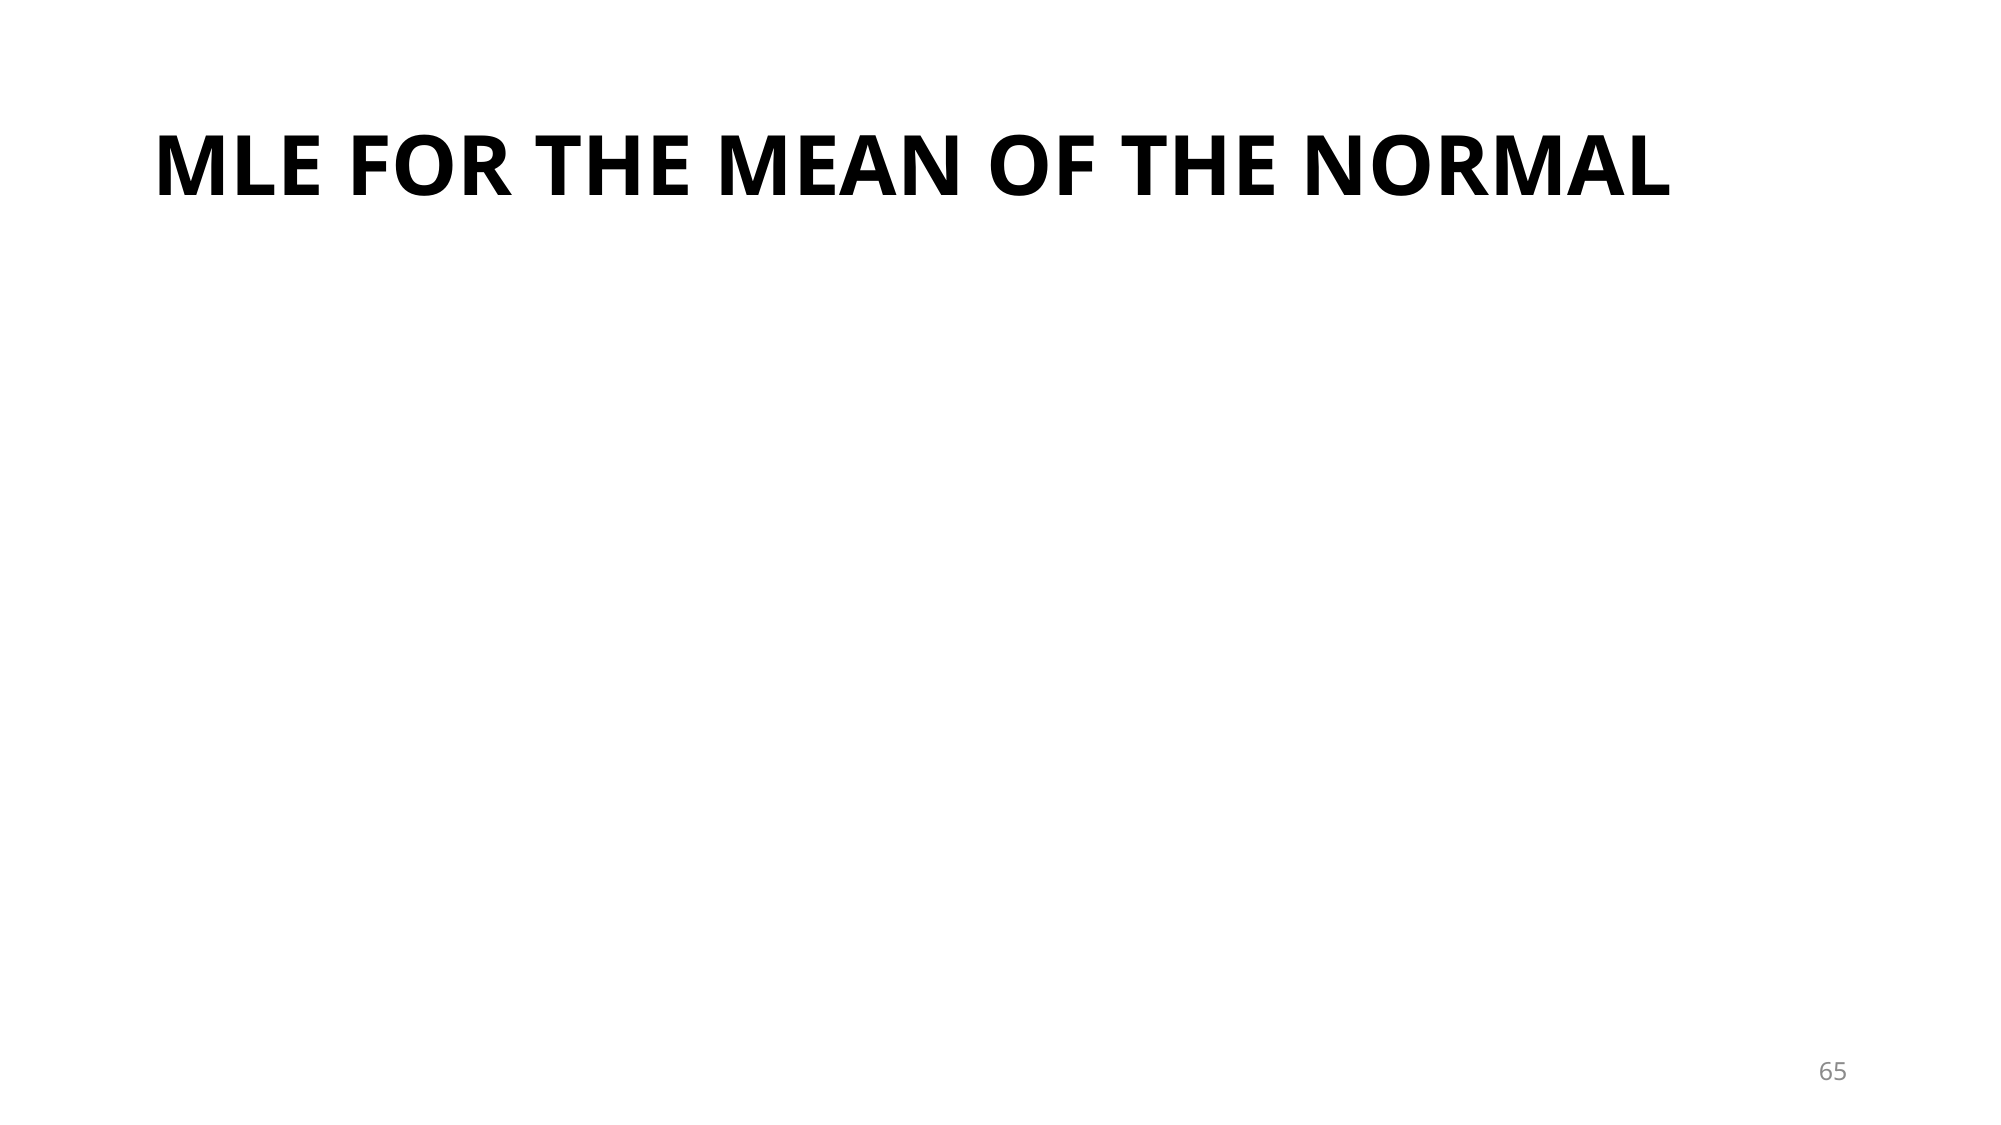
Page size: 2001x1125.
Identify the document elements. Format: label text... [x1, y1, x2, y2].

title MLE FOR THE MEAN OF THE NORMAL [137, 59, 1863, 278]
slide_number 65 [1412, 1042, 1863, 1103]
